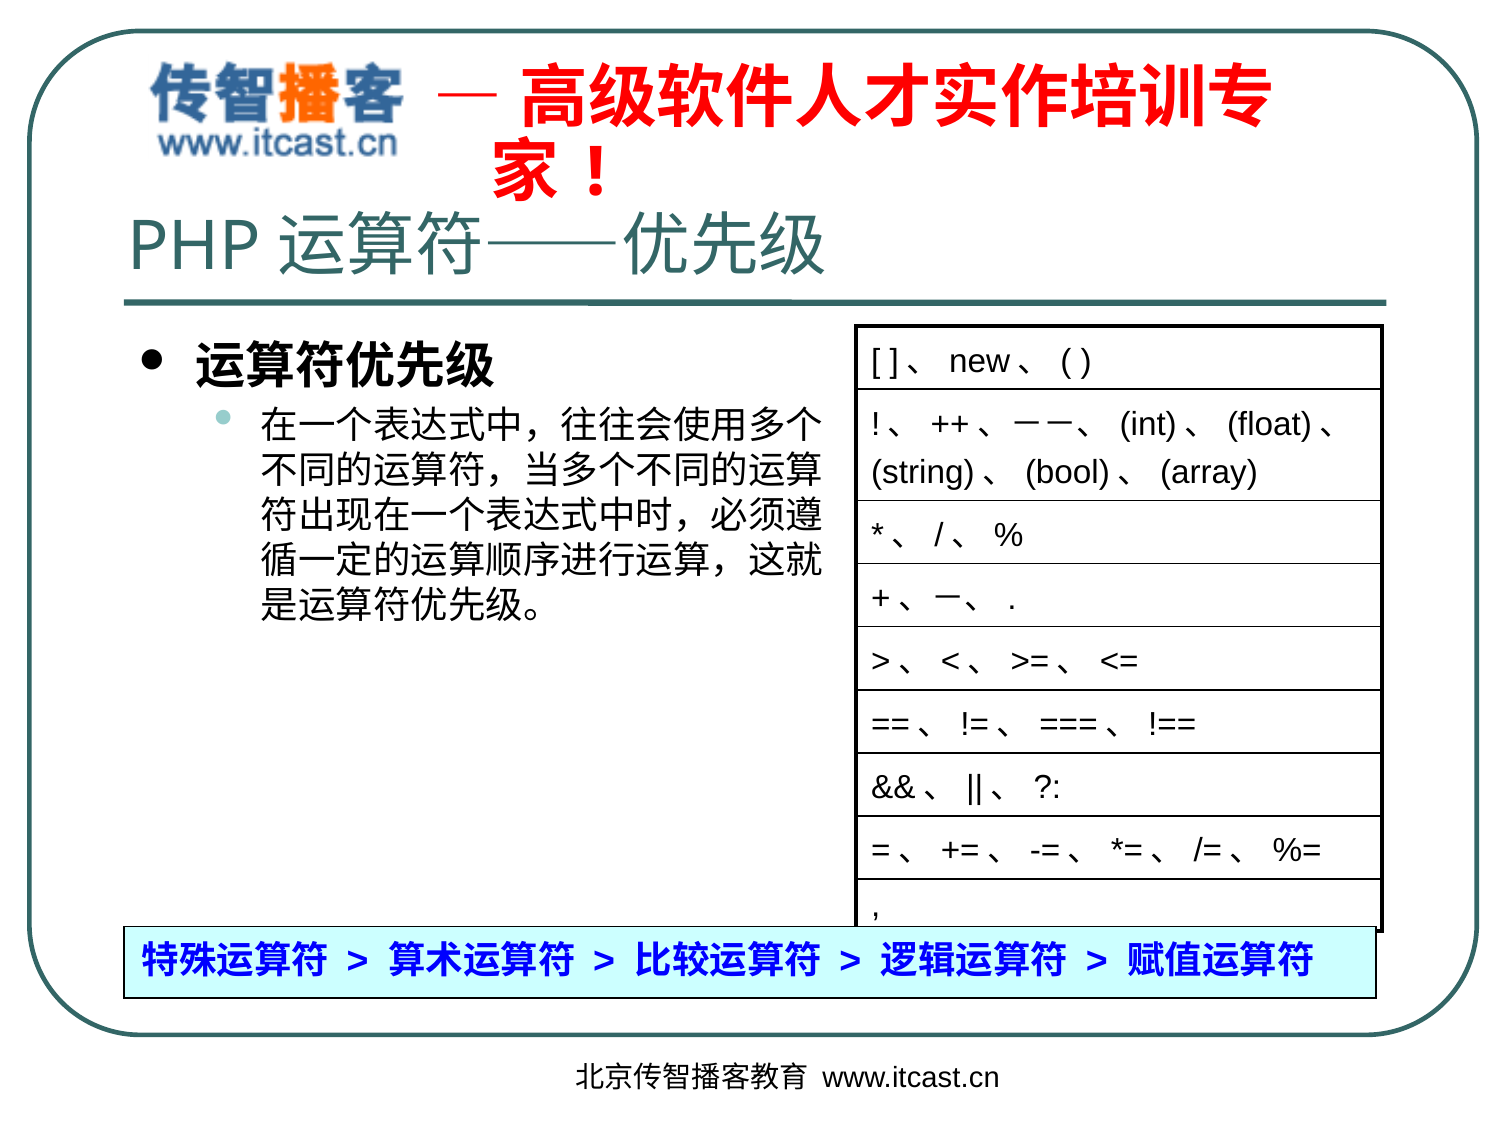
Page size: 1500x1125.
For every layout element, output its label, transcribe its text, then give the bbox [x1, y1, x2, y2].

table_cell >、<、>=、<= [858, 627, 1380, 689]
table_cell , [858, 880, 1380, 929]
table_cell &&、||、?: [858, 754, 1380, 815]
table_cell *、/、% [858, 501, 1380, 563]
table_header [ ]、new、( ) [858, 328, 1380, 388]
table_cell +、－、. [858, 564, 1380, 626]
title PHP运算符——优先级 [111, 54, 1375, 292]
table_cell !、++、－－、(int)、(float)、(string)、(bool)、(array) [858, 390, 1380, 500]
table_cell =、+=、-=、*=、/=、%= [858, 817, 1380, 878]
text_box 特殊运算符 > 算术运算符 > 比较运算符 > 逻辑运算符 > 赋值运算符 [123, 926, 1376, 998]
list 运算符优先级 在一个表达式中，往往会使用多个不同的运算符，当多个不同的运算符出现在一个表达式中时，必须遵循一定的运算顺序进行运算，这就是运算符优先级。 [123, 326, 845, 835]
table_cell ==、!=、===、!== [858, 691, 1380, 752]
